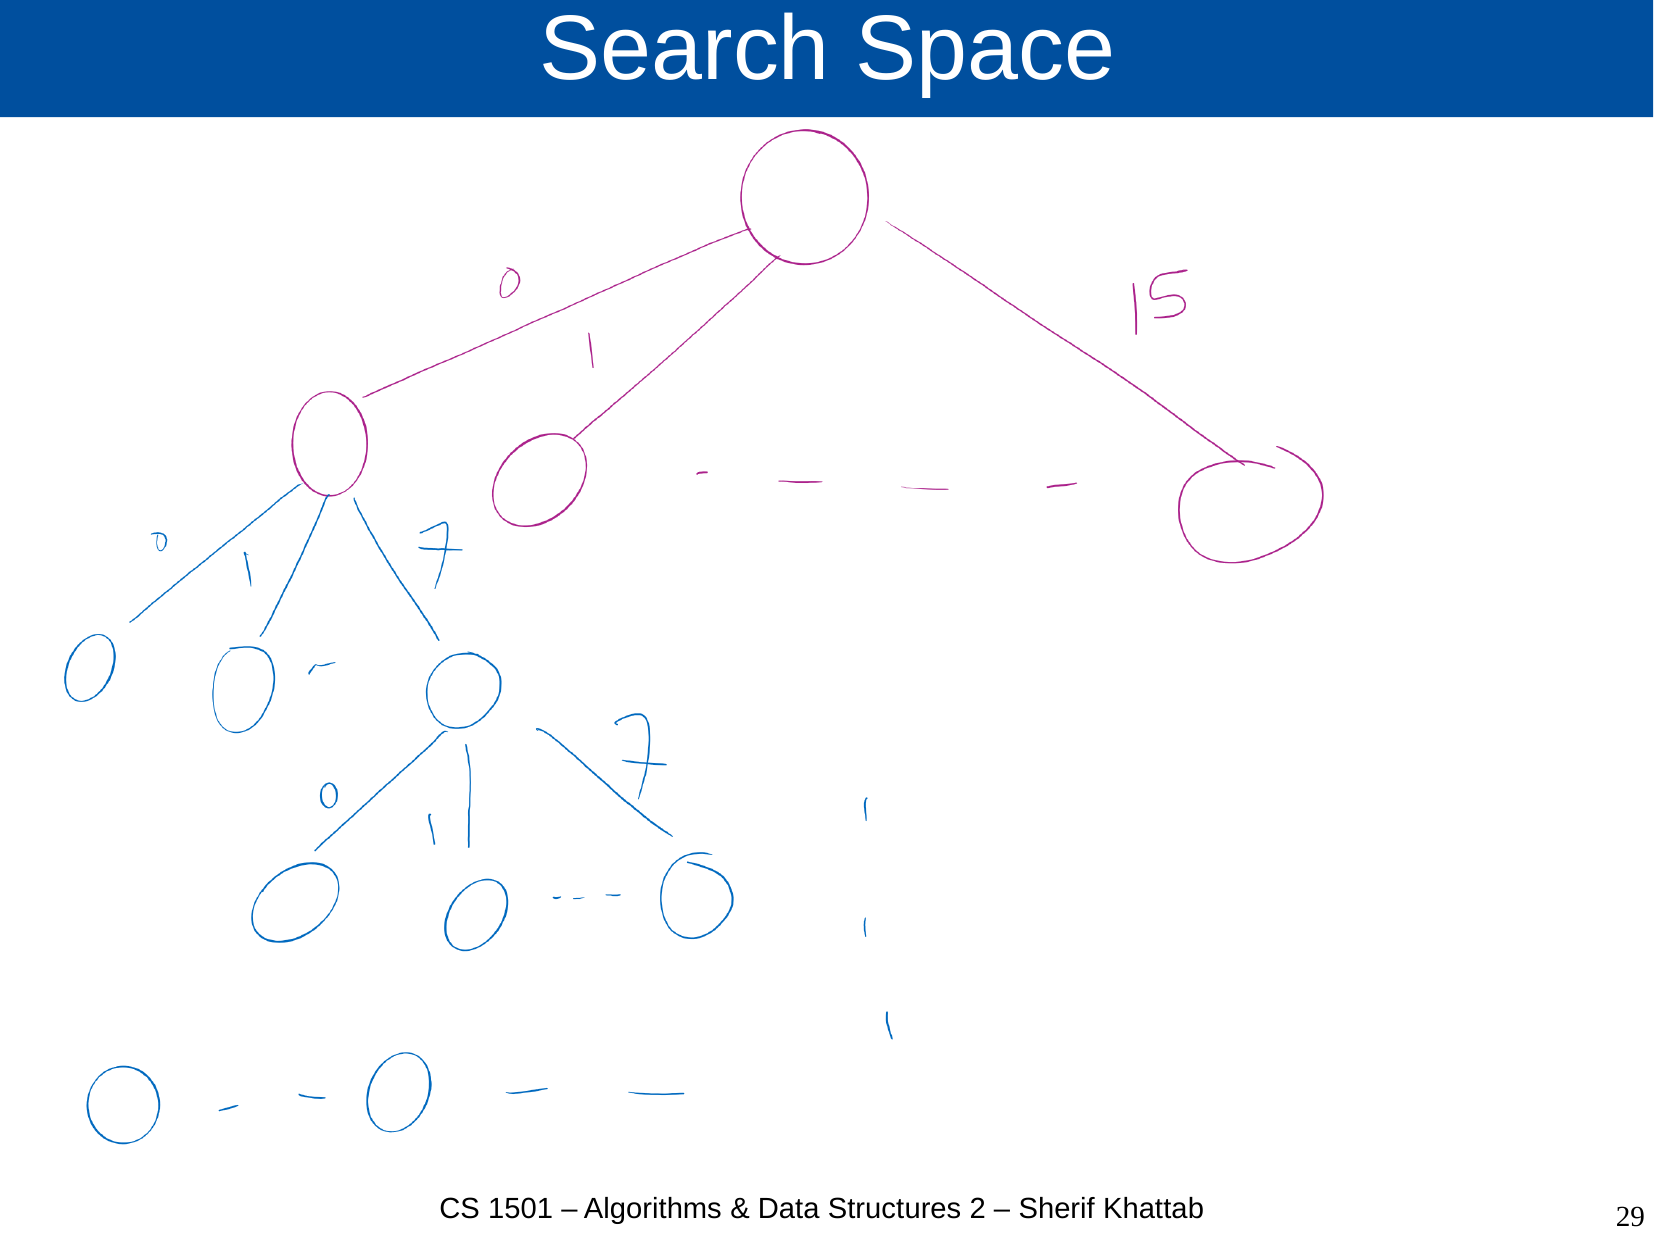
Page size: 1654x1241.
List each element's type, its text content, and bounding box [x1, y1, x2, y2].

title Search Space [0, 0, 1654, 118]
picture [57, 122, 1599, 1151]
footer CS 1501 – Algorithms & Data Structures 2 – Sherif Khattab [407, 1191, 1238, 1241]
slide_number 29 [1265, 1199, 1646, 1241]
